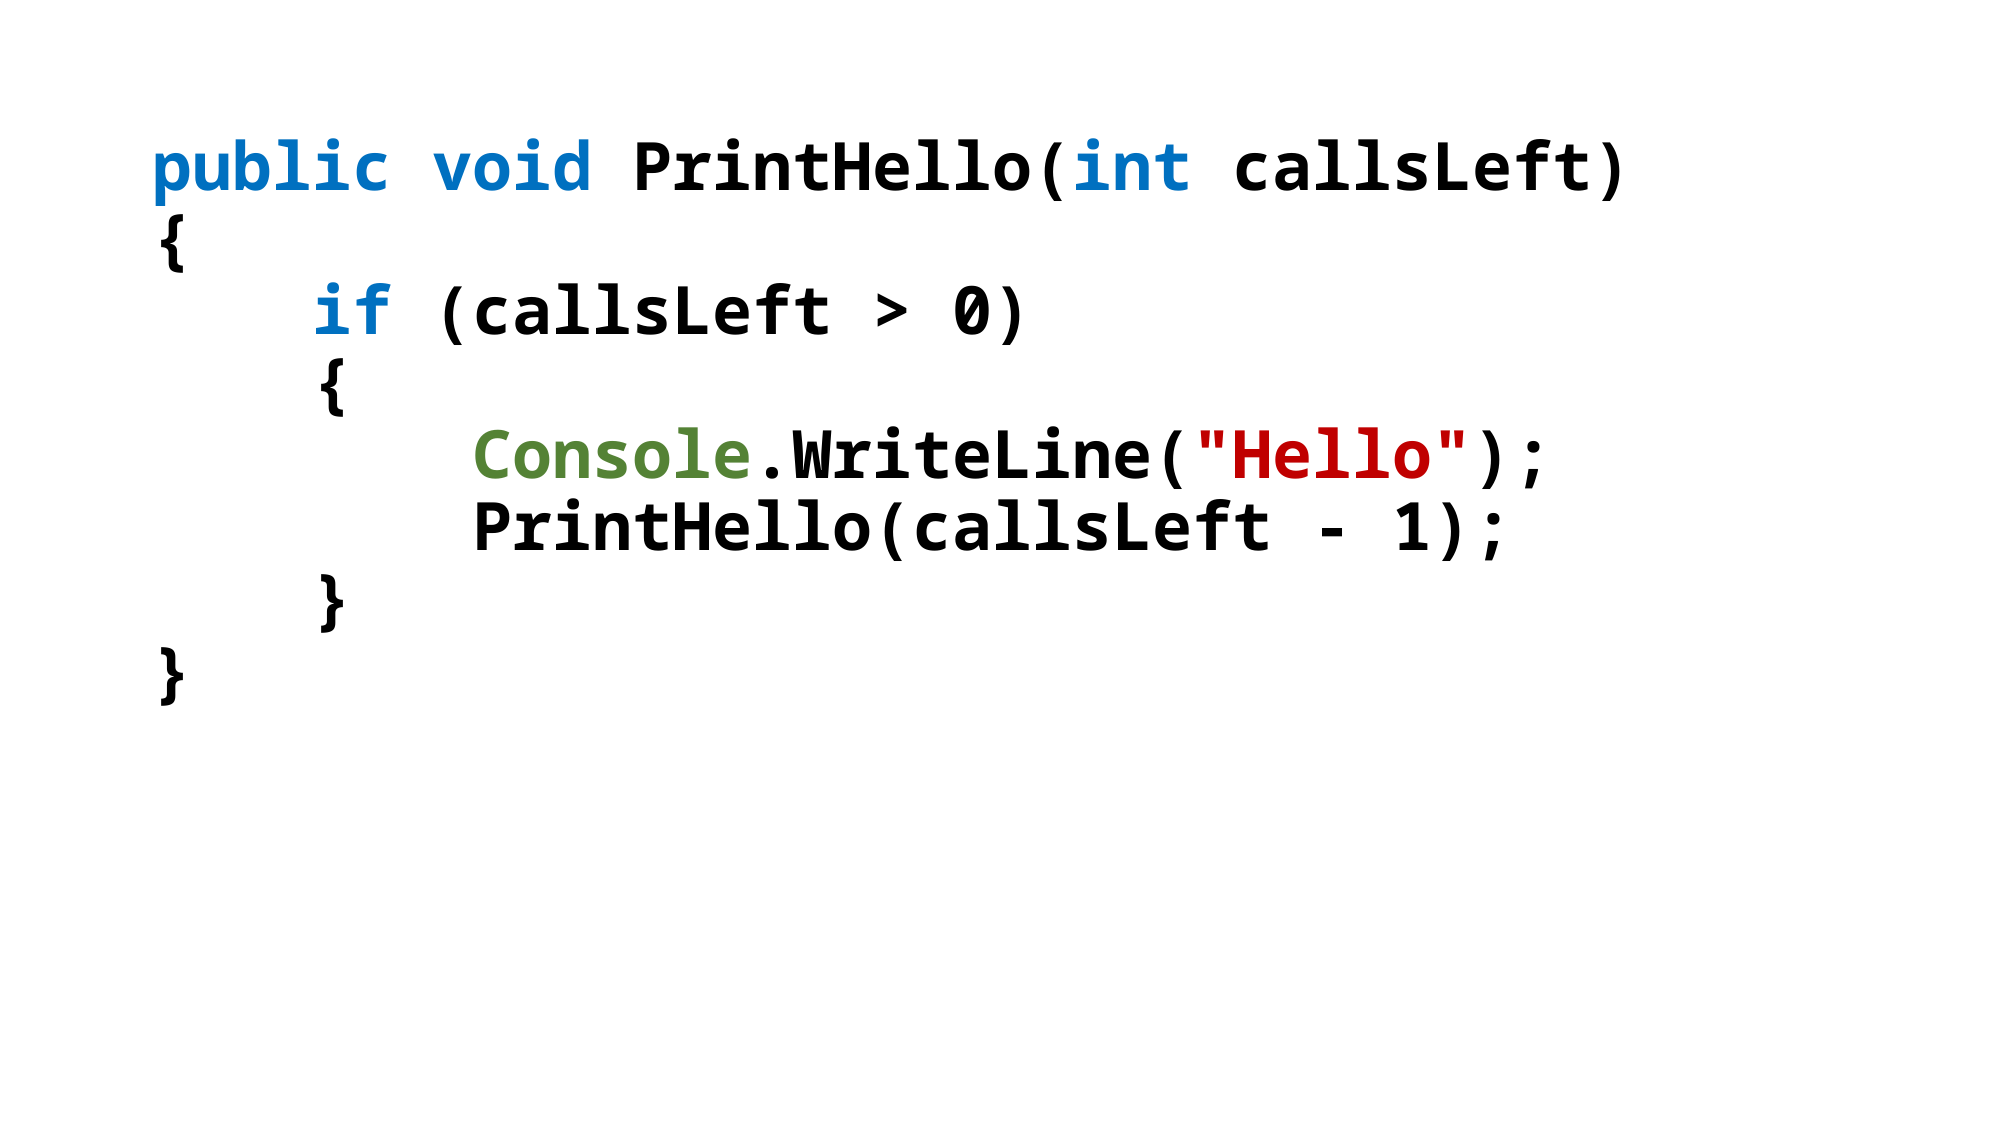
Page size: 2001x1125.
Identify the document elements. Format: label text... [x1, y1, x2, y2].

list public void PrintHello(int callsLeft) { if (callsLeft > 0) { Console.WriteLine("Hello"); PrintHello(callsLeft - 1); } } [137, 125, 1909, 1015]
